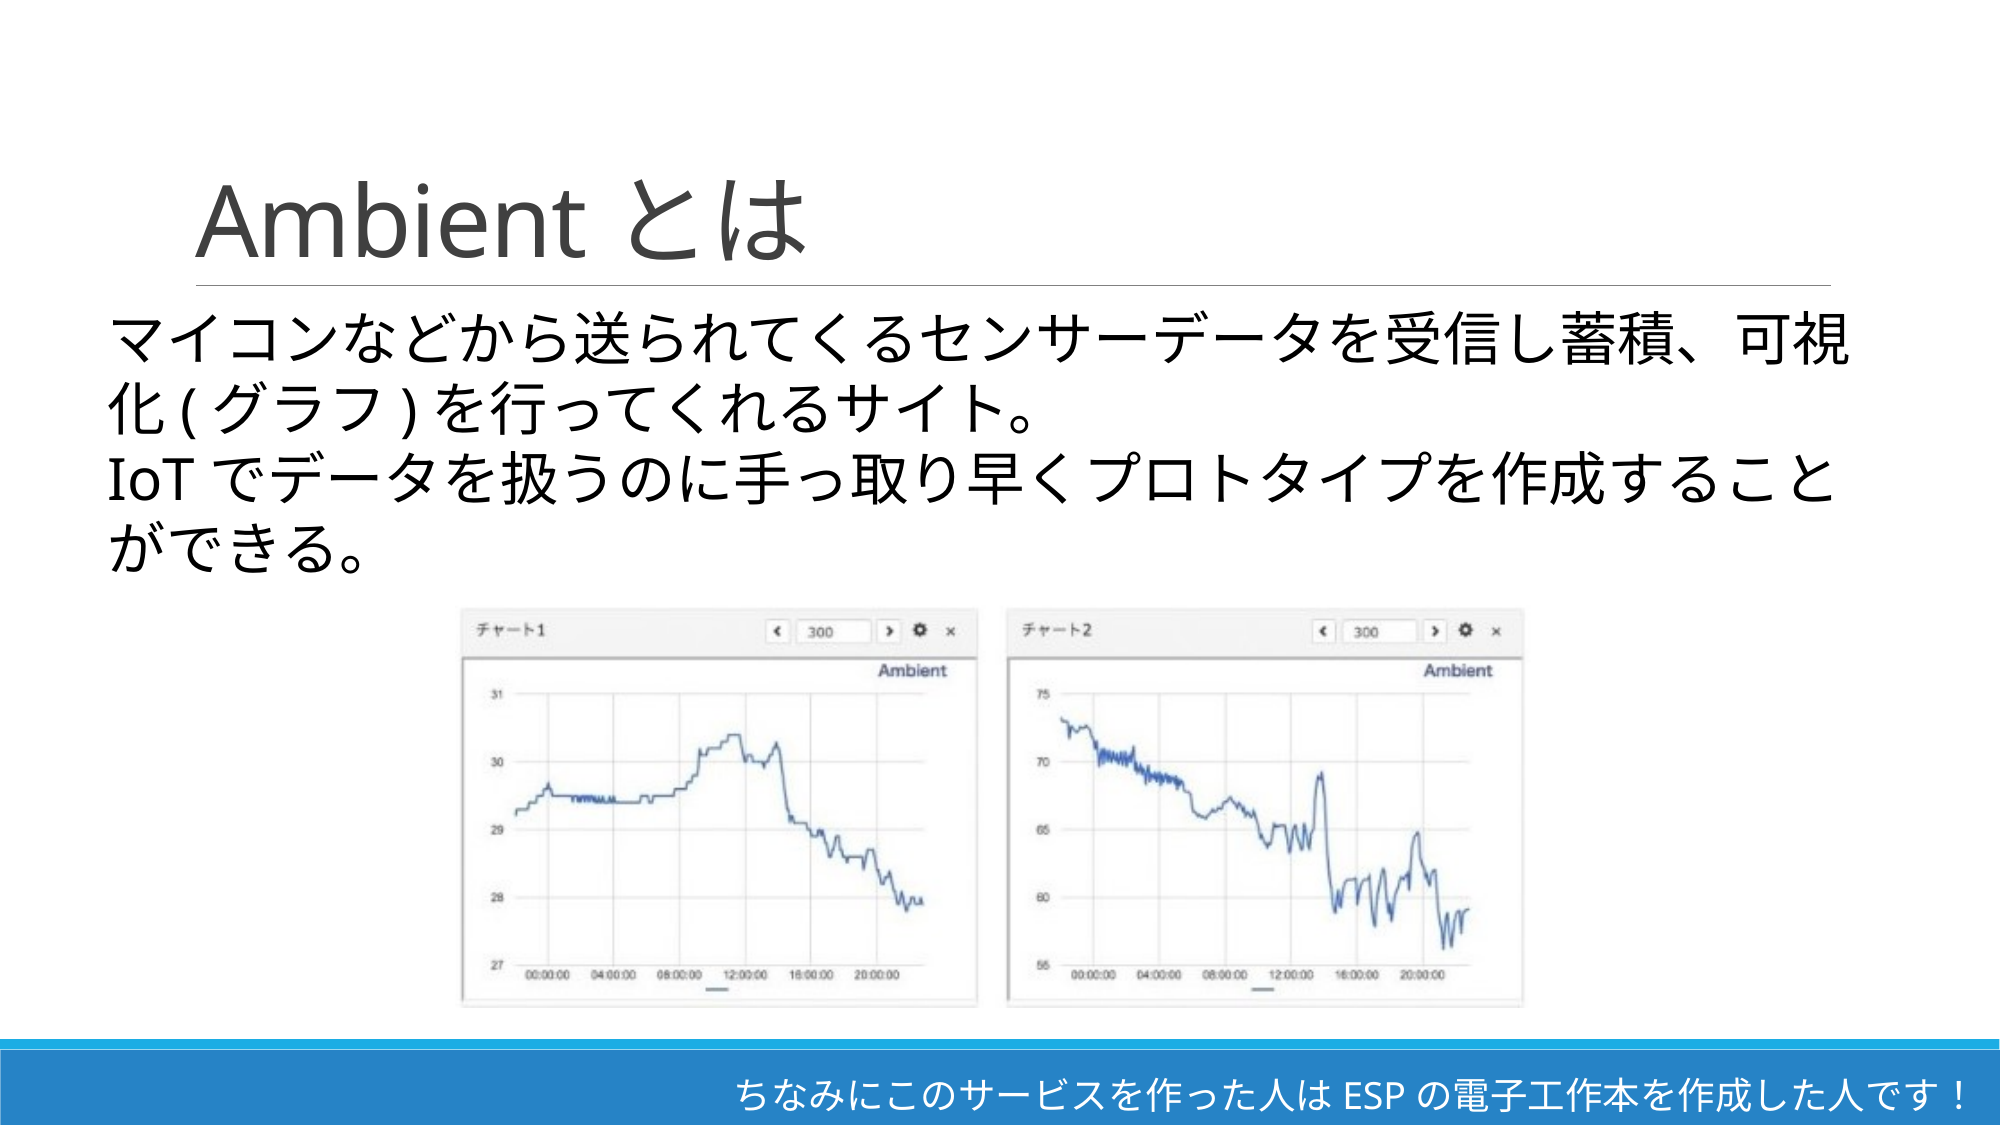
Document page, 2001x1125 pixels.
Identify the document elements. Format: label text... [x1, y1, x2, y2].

text_box ちなみにこのサービスを作った人はESPの電子工作本を作成した人です！ [681, 1064, 1993, 1125]
title Ambientとは [180, 47, 1830, 285]
text_box マイコンなどから送られてくるセンサーデータを受信し蓄積、可視化(グラフ)を行ってくれるサイト。 IoTでデータを扱うのに手っ取り早くプロトタイプを作成することができる。 [93, 295, 1907, 590]
picture [454, 592, 1546, 1008]
